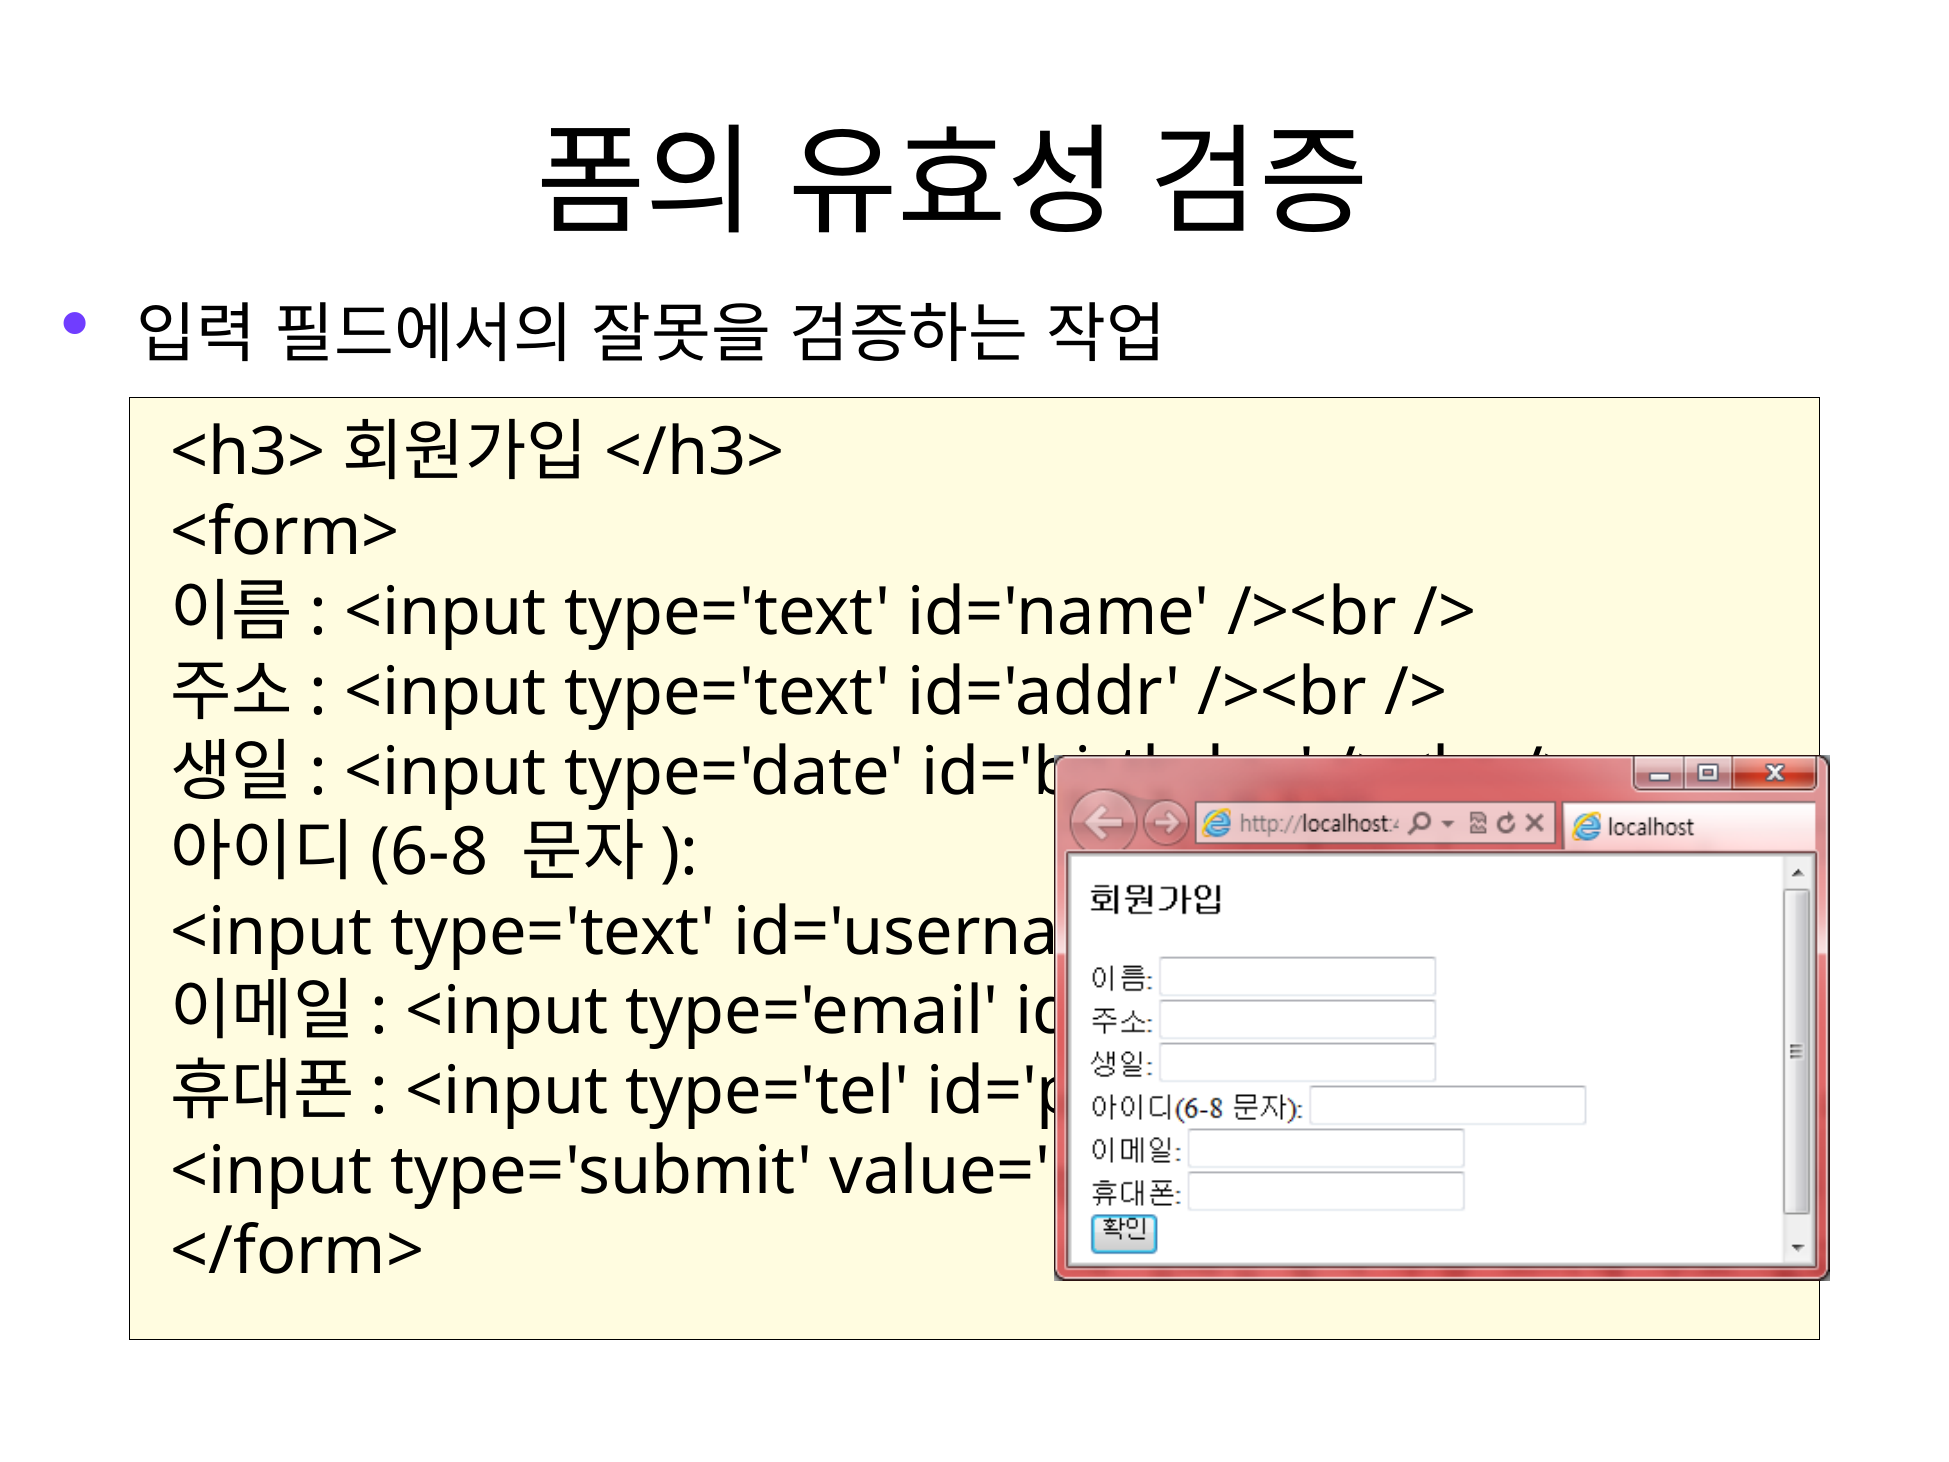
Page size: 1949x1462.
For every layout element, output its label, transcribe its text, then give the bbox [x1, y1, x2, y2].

text_box <h3>회원가입</h3> <form> 이름: <input type='text' id='name' /><br /> 주소: <input type='text' id='addr' /><br /> 생일: <input type='date' id='birthday' /><br /> 아이디(6-8 문자): <input type='text' id='username' /><br /> 이메일: <input type='email' id='email' /><br /> 휴대폰: <input type='tel' id='phone' /><br /> <input type='submit' value='확인' /><br /> </form> [129, 397, 1820, 1340]
picture [1053, 754, 1830, 1282]
title 폼의 유효성 검증 [156, 92, 1749, 255]
list 입력 필드에서의 잘못을 검증하는 작업 [48, 284, 1897, 1343]
